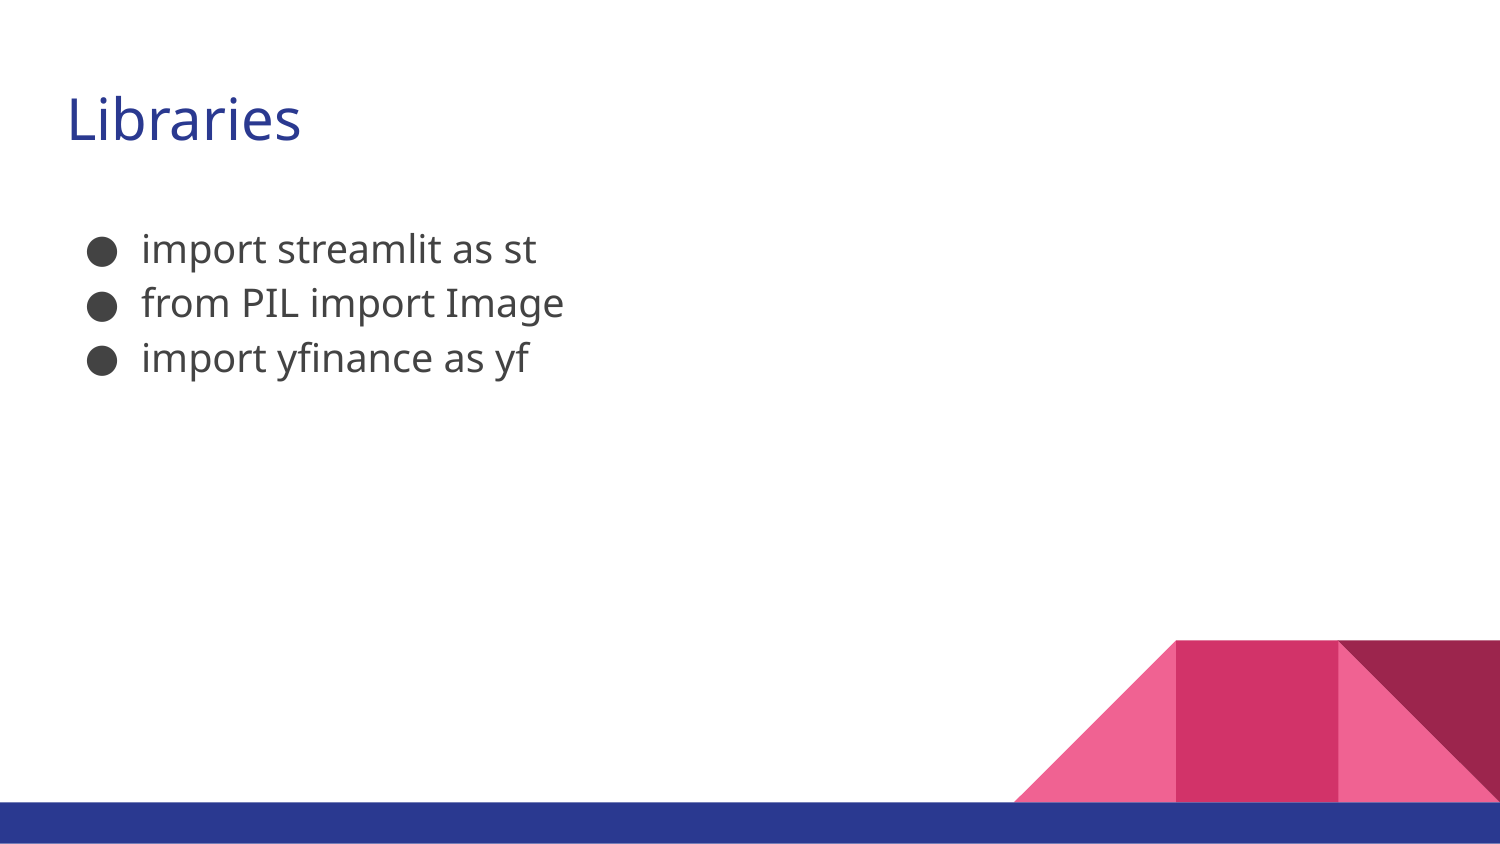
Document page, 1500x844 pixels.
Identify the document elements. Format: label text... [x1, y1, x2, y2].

title Libraries [51, 67, 1449, 167]
list import streamlit as st from PIL import Image import yfinance as yf [51, 201, 1449, 750]
